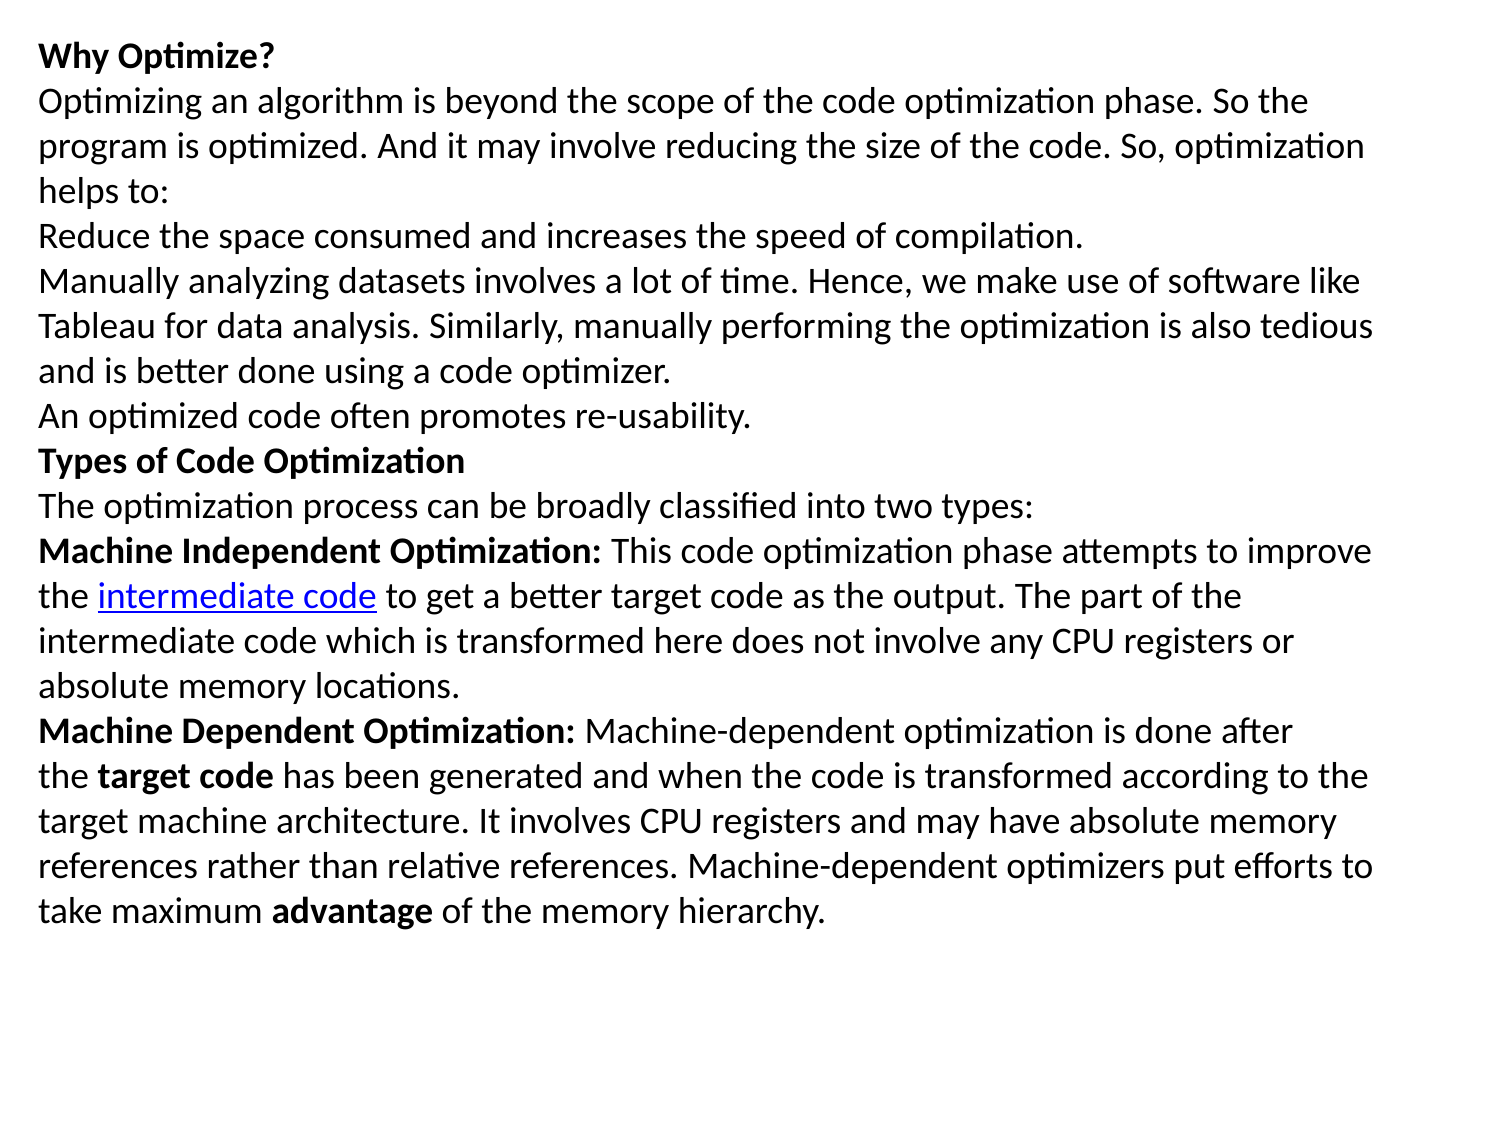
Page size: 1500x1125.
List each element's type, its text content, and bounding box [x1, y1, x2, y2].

text_box Why Optimize? Optimizing an algorithm is beyond the scope of the code optimization phase. So the program is optimized. And it may involve reducing the size of the code. So, optimization helps to: Reduce the space consumed and increases the speed of compilation. Manually analyzing datasets involves a lot of time. Hence, we make use of software like Tableau for data analysis. Similarly, manually performing the optimization is also tedious and is better done using a code optimizer. An optimized code often promotes re-usability. Types of Code Optimization The optimization process can be broadly classified into two types: Machine Independent Optimization: This code optimization phase attempts to improve the intermediate code to get a better target code as the output. The part of the intermediate code which is transformed here does not involve any CPU registers or absolute memory locations. Machine Dependent Optimization: Machine-dependent optimization is done after the target code has been generated and when the code is transformed according to the target machine architecture. It involves CPU registers and may have absolute memory references rather than relative references. Machine-dependent optimizers put efforts to take maximum advantage of the memory hierarchy. [23, 23, 1418, 984]
